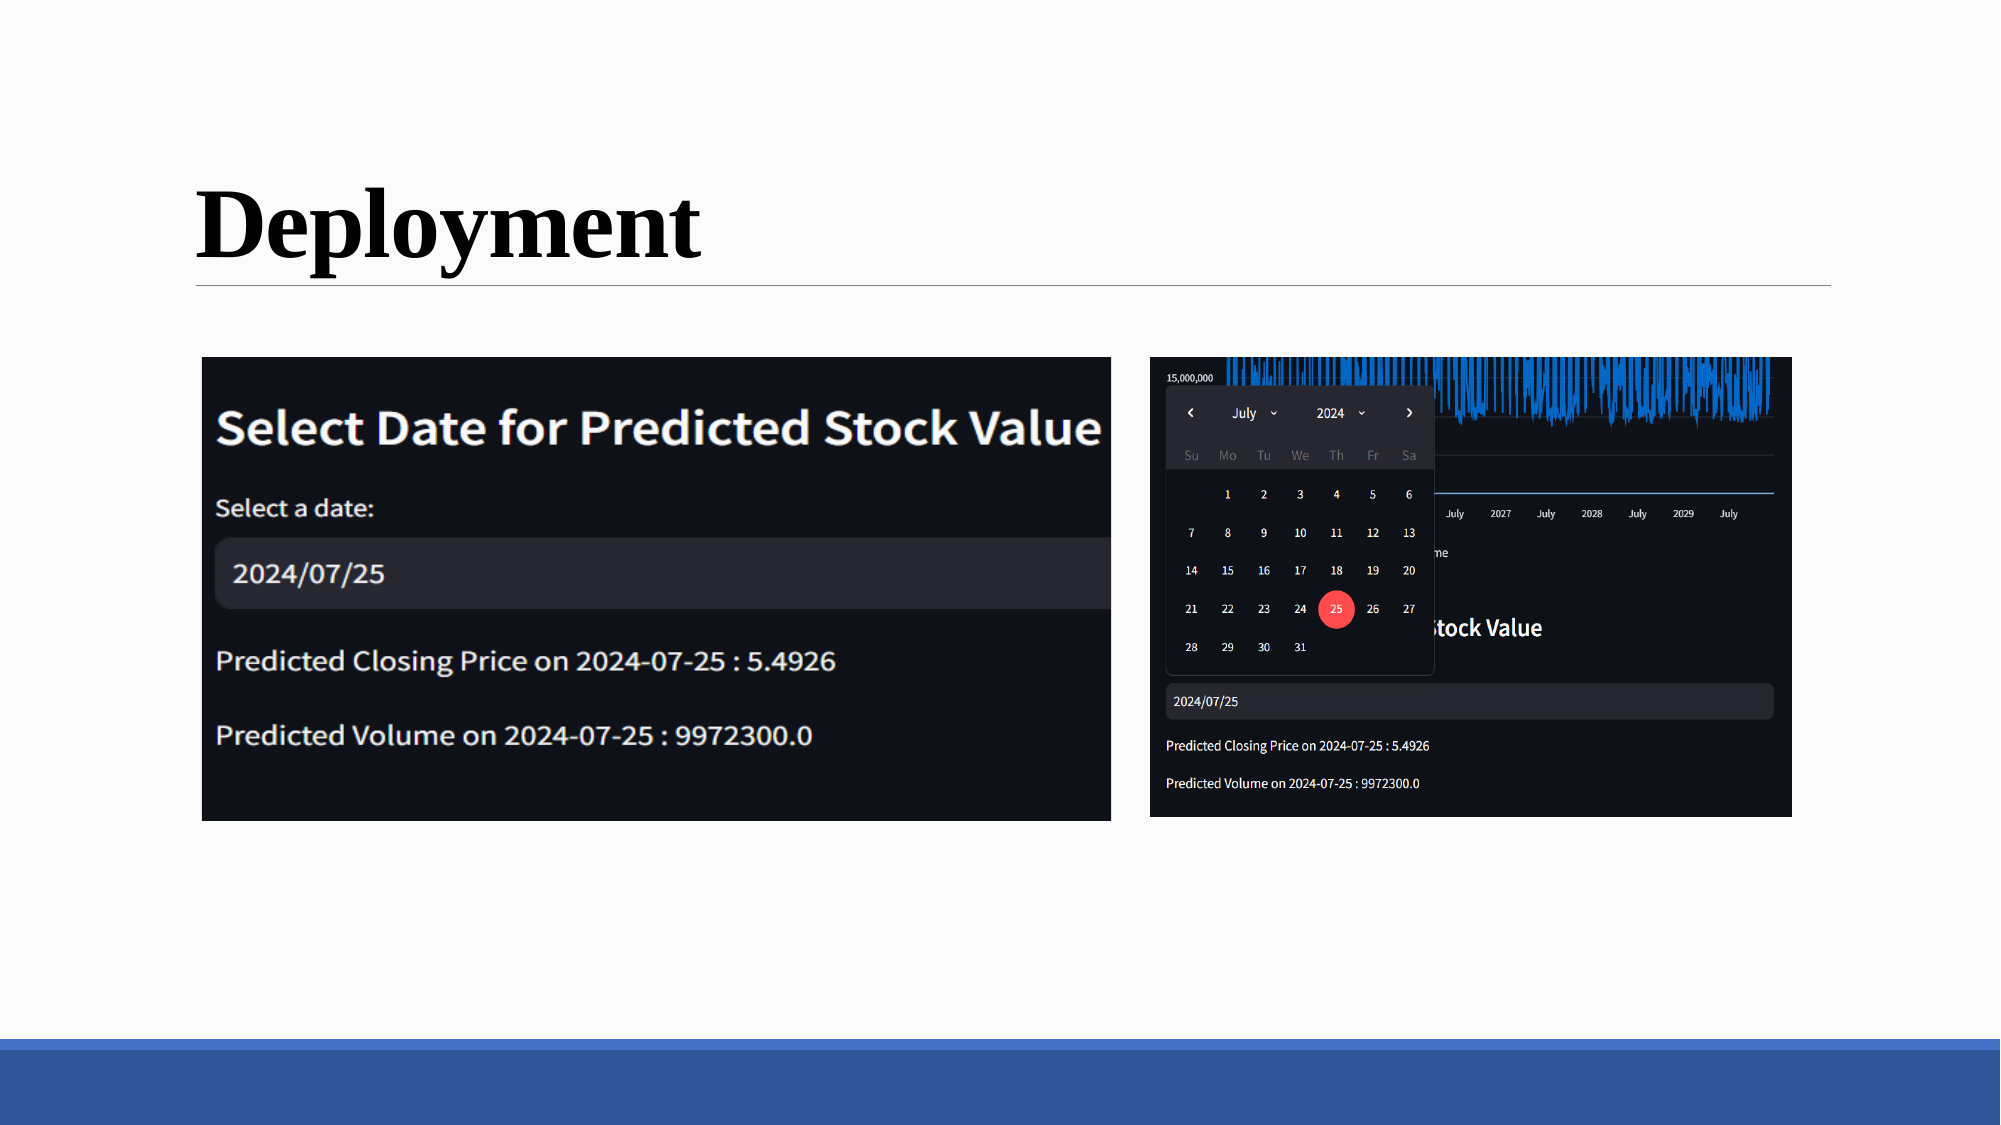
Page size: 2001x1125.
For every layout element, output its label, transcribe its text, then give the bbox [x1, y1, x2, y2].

picture [201, 356, 1112, 821]
title Deployment [180, 47, 1830, 285]
picture [1149, 356, 1799, 821]
